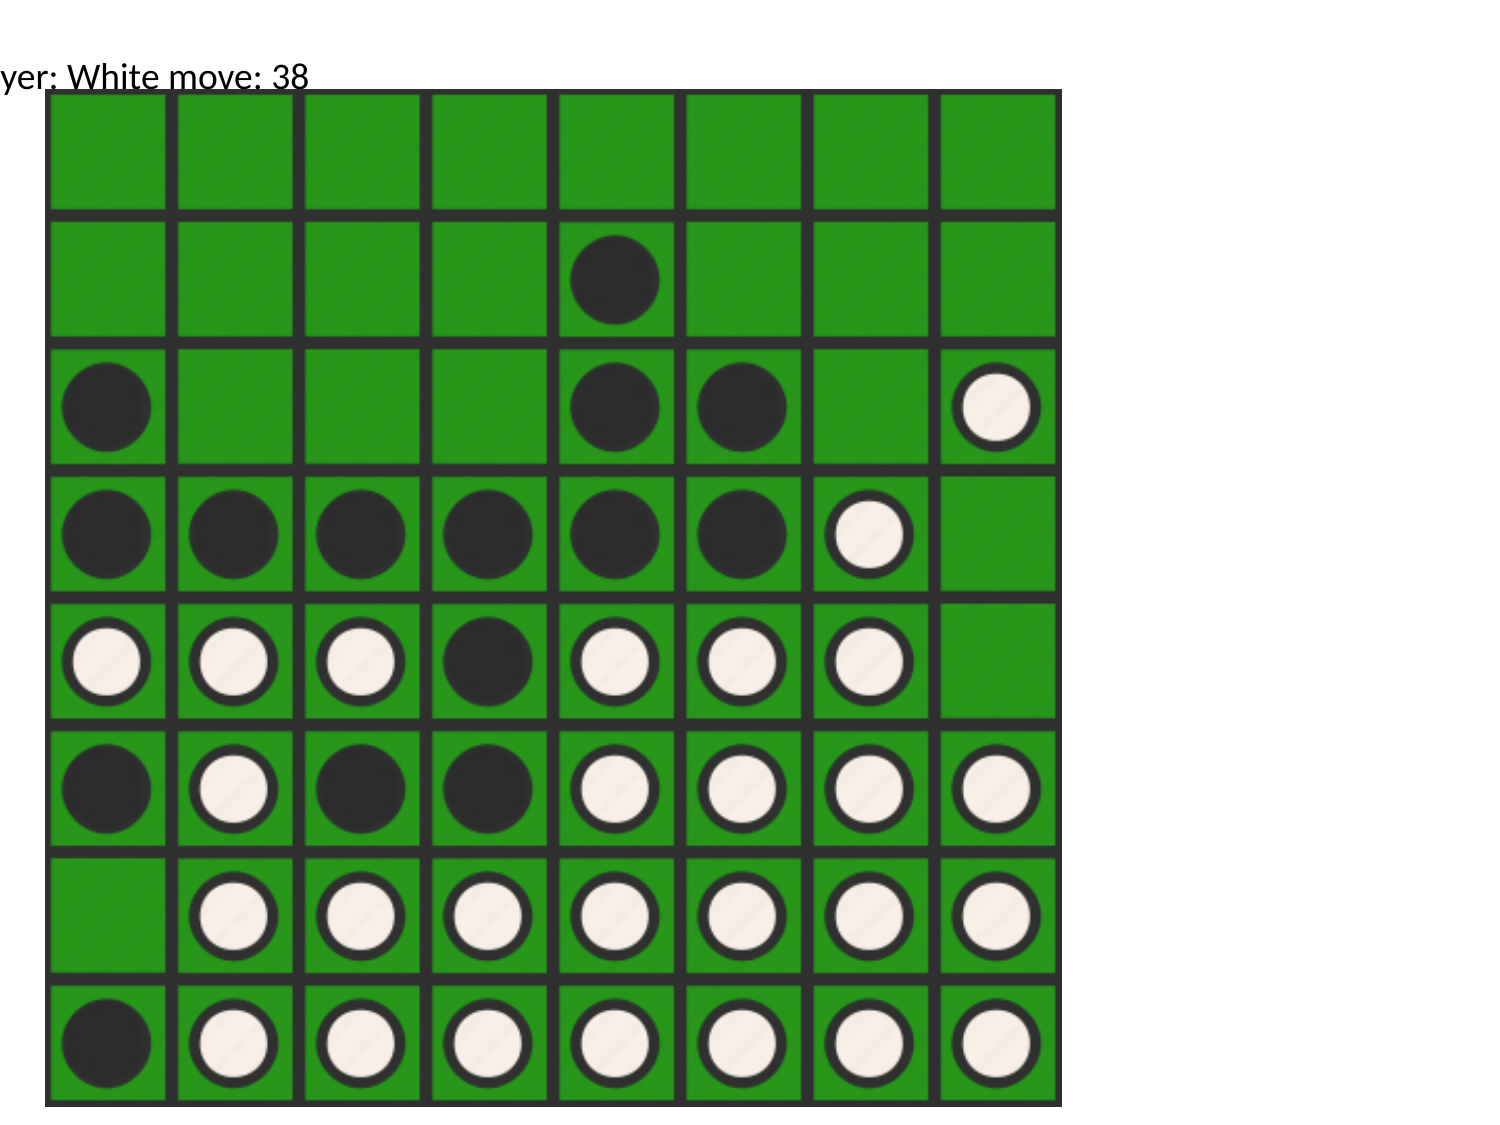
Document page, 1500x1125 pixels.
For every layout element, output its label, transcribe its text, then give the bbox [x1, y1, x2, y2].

picture [44, 89, 1062, 1107]
text_box turn: 38 player: White move: 38 [0, 44, 325, 105]
